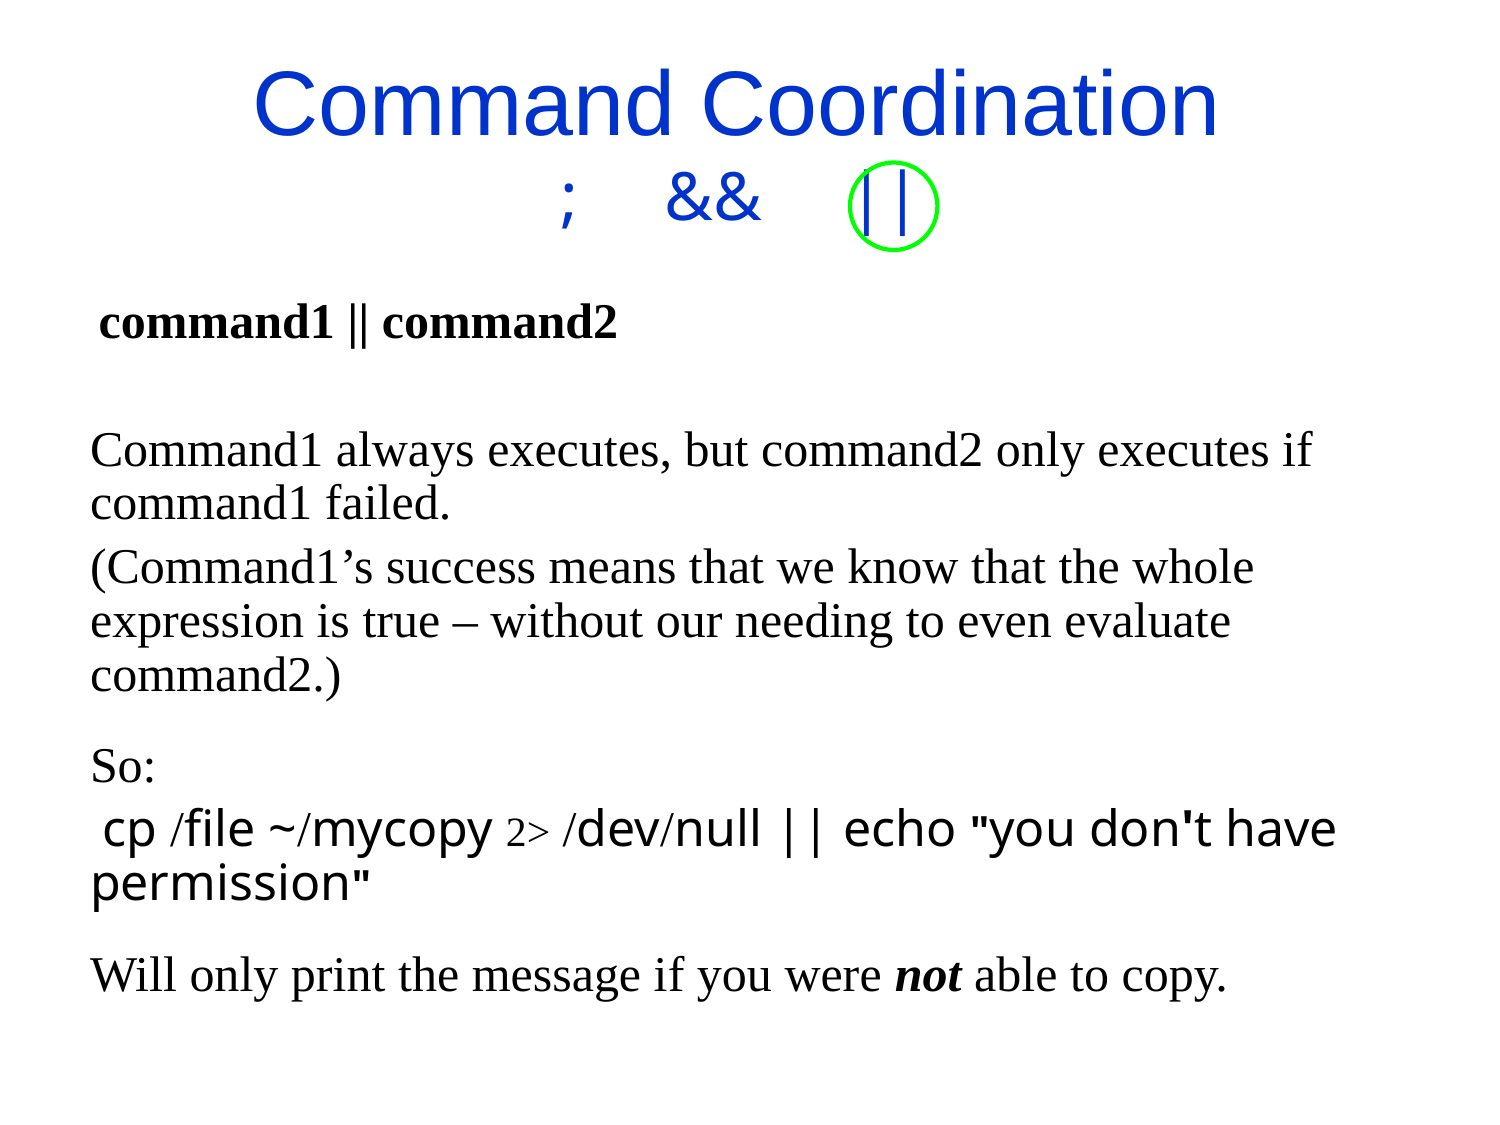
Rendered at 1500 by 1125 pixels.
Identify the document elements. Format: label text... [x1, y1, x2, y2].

list command1 || command2 Command1 always executes, but command2 only executes if command1 failed. (Command1’s success means that we know that the whole expression is true – without our needing to even evaluate command2.) So: cp /file ~/mycopy 2> /dev/null || echo "you don't have permission" Will only print the message if you were not able to copy. [74, 287, 1500, 1063]
title Command Coordination ; && || [74, 44, 1426, 233]
text_box [847, 160, 940, 253]
